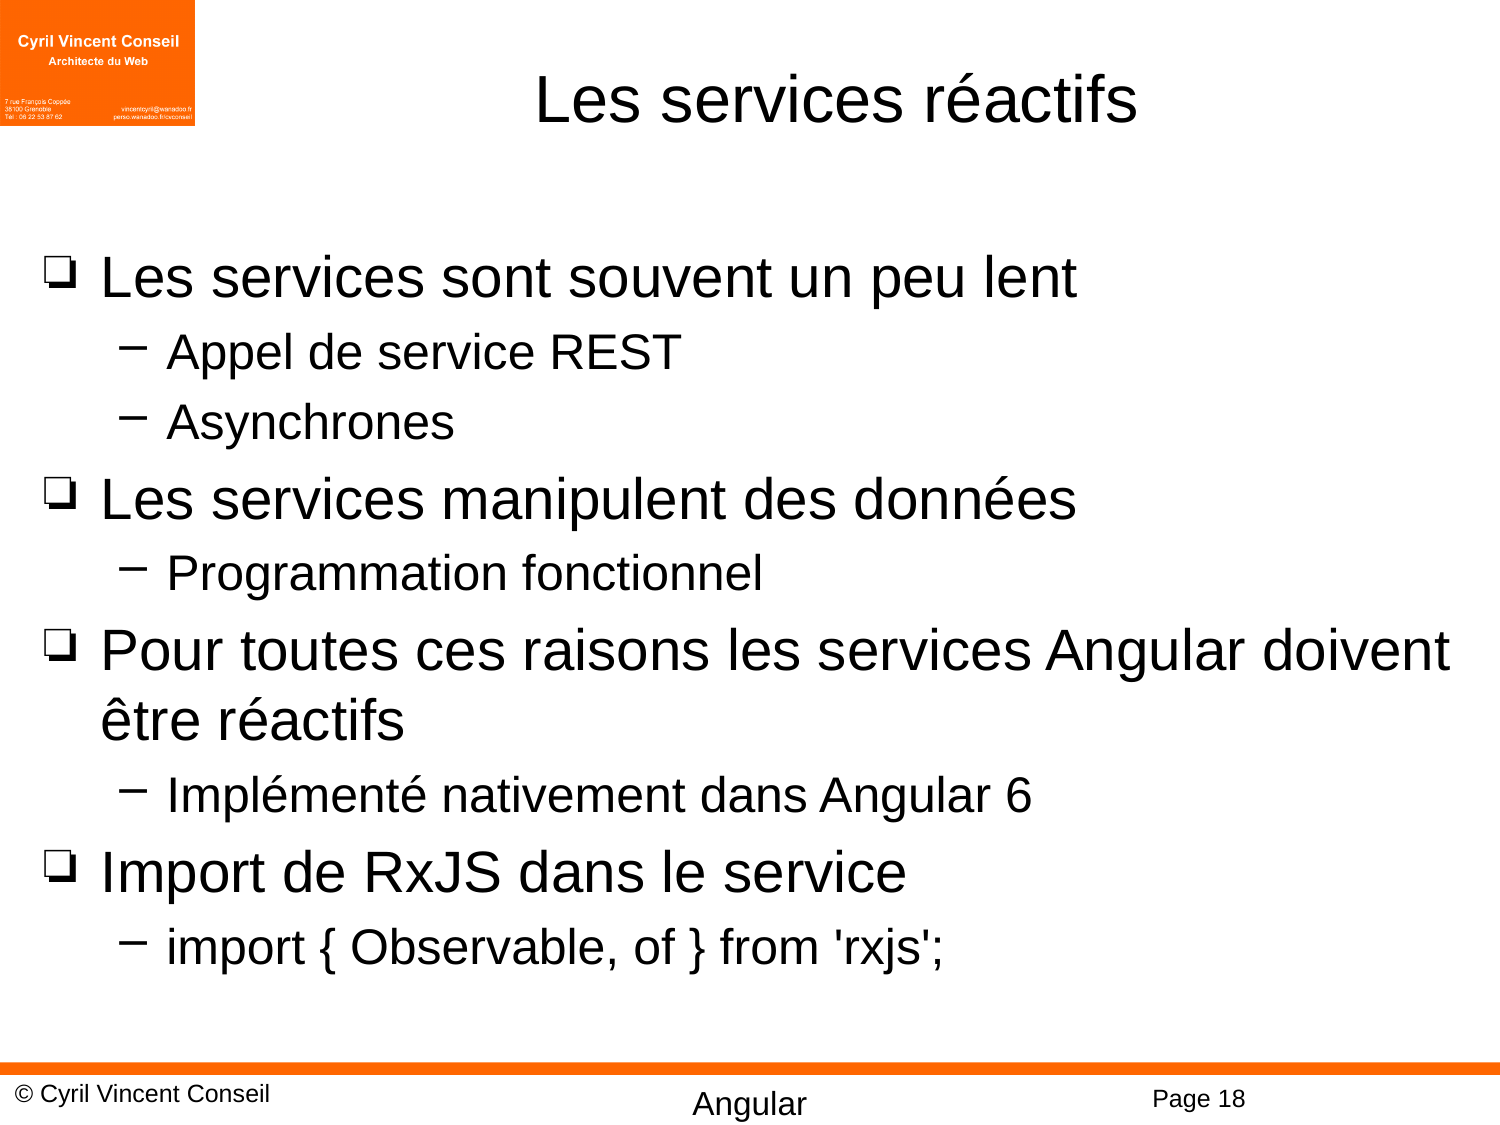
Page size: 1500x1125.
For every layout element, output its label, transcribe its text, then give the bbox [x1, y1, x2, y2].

list Les services sont souvent un peu lent Appel de service REST Asynchrones Les services manipulent des données Programmation fonctionnel Pour toutes ces raisons les services Angular doivent être réactifs Implémenté nativement dans Angular 6 Import de RxJS dans le service import { Observable, of } from 'rxjs'; [29, 231, 1468, 1059]
picture [0, 0, 195, 126]
title Les services réactifs [194, 2, 1480, 190]
